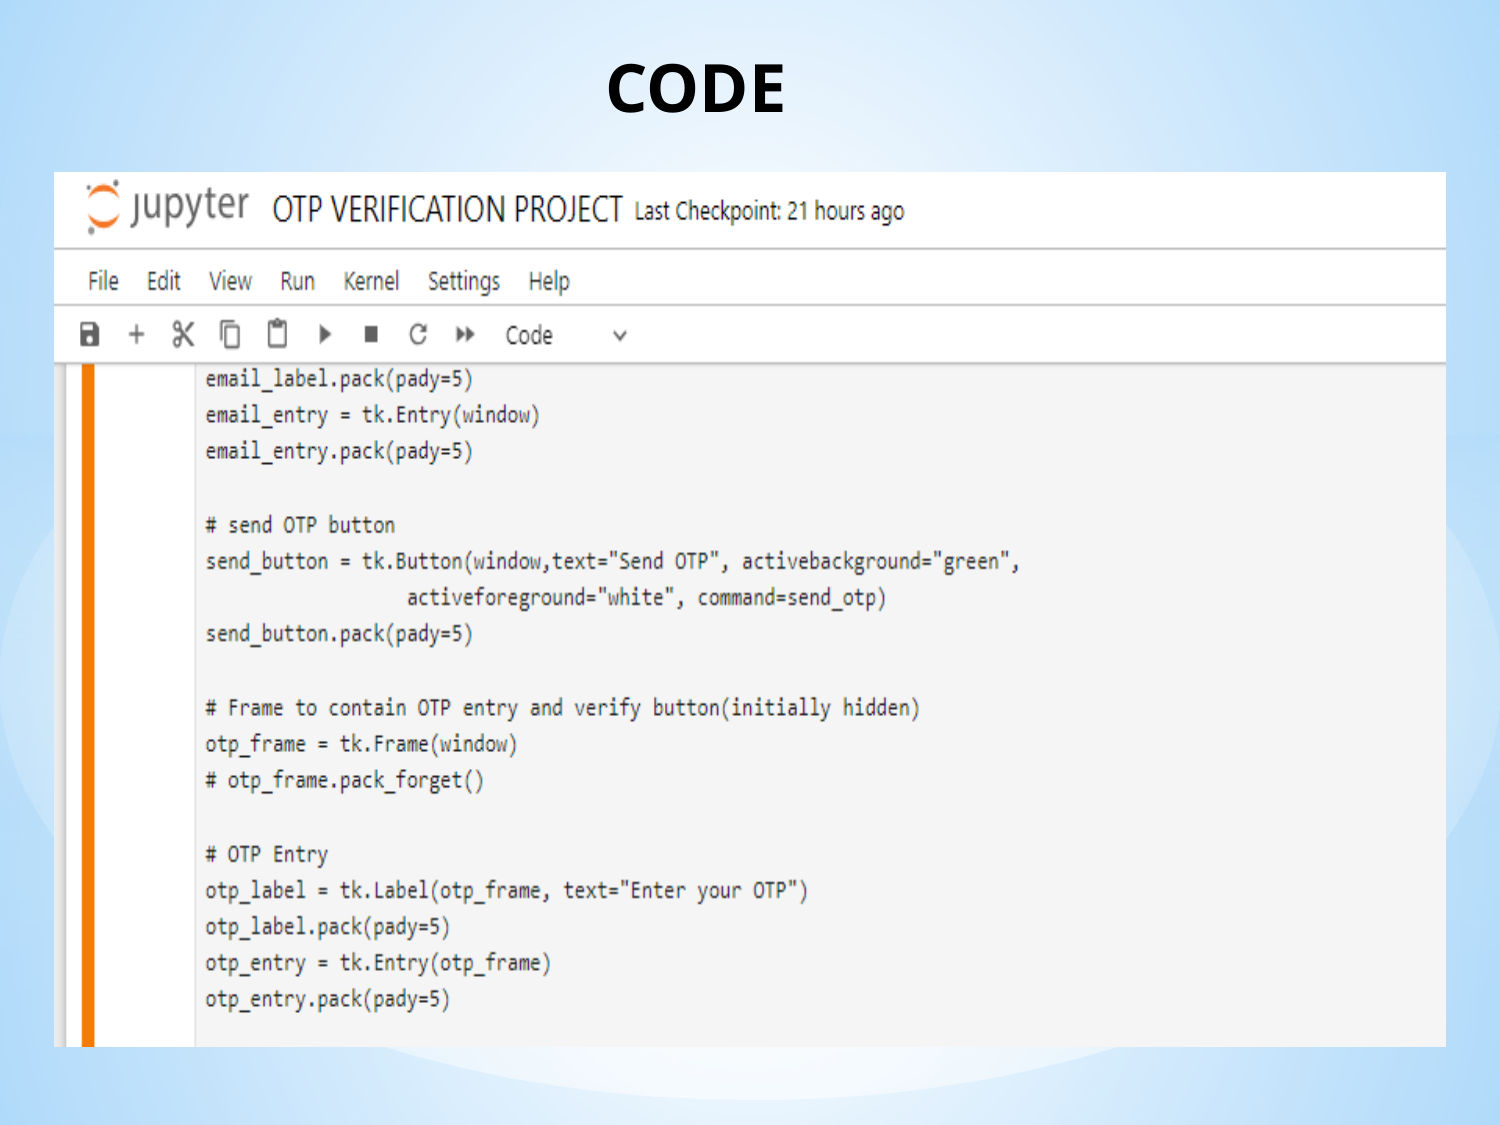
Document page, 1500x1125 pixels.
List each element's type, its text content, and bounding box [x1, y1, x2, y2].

picture [54, 172, 1446, 1047]
title CODE [206, 0, 1186, 134]
